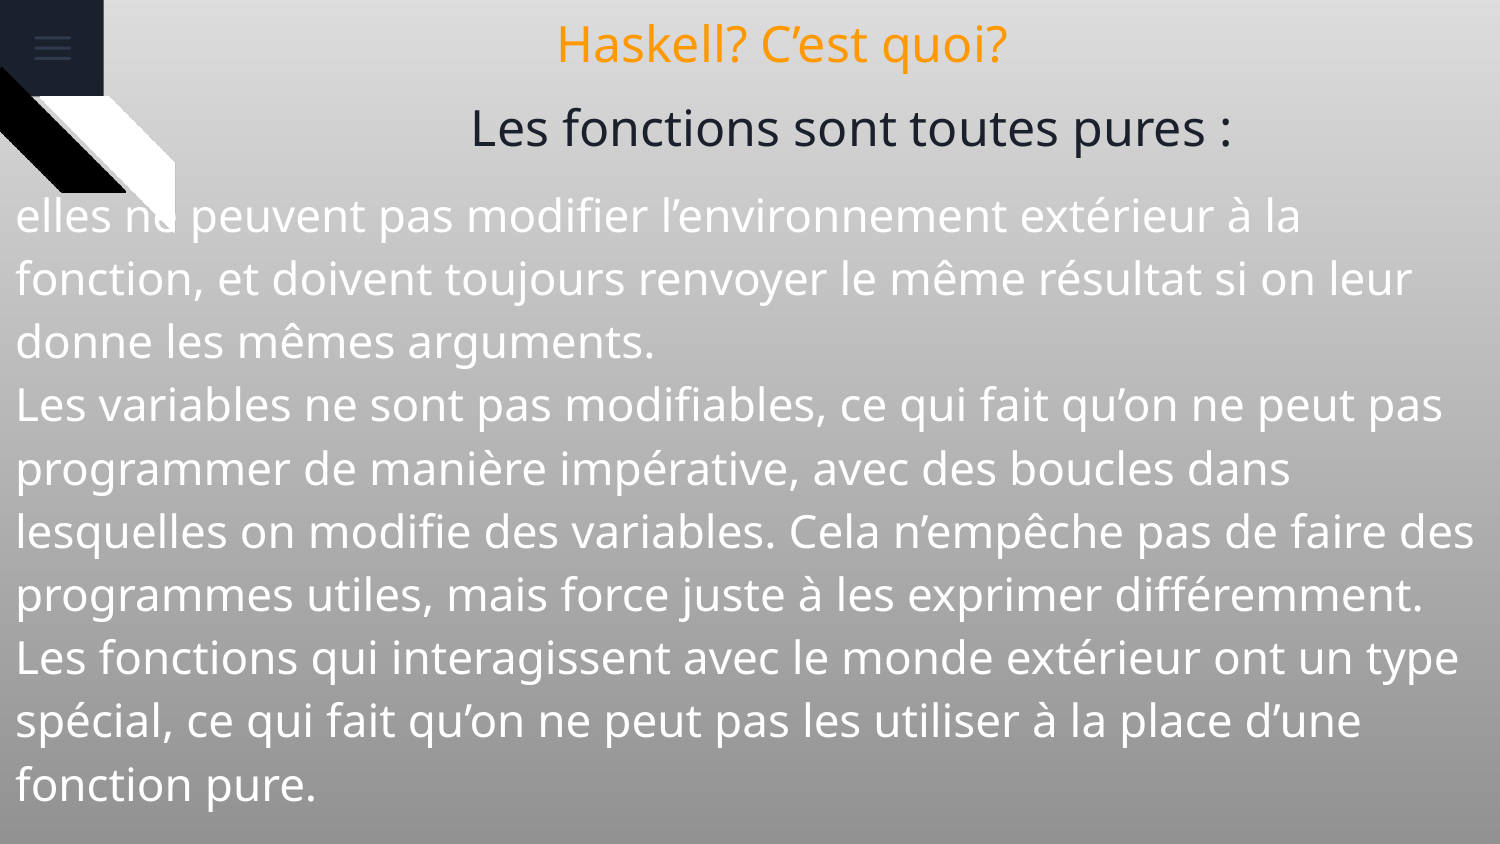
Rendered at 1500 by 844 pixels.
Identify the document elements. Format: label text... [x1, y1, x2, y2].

text_box Les fonctions sont toutes pures : [228, 81, 1476, 172]
title Haskell? C’est quoi? [204, 0, 1360, 67]
picture [0, 67, 176, 150]
text_box elles ne peuvent pas modifier l’environnement extérieur à la fonction, et doivent toujours renvoyer le même résultat si on leur donne les mêmes arguments. Les variables ne sont pas modifiables, ce qui fait qu’on ne peut pas programmer de manière impérative, avec des boucles dans lesquelles on modifie des variables. Cela n’empêche pas de faire des programmes utiles, mais force juste à les exprimer différemment. Les fonctions qui interagissent avec le monde extérieur ont un type spécial, ce qui fait qu’on ne peut pas les utiliser à la place d’une fonction pure. [0, 150, 1500, 838]
